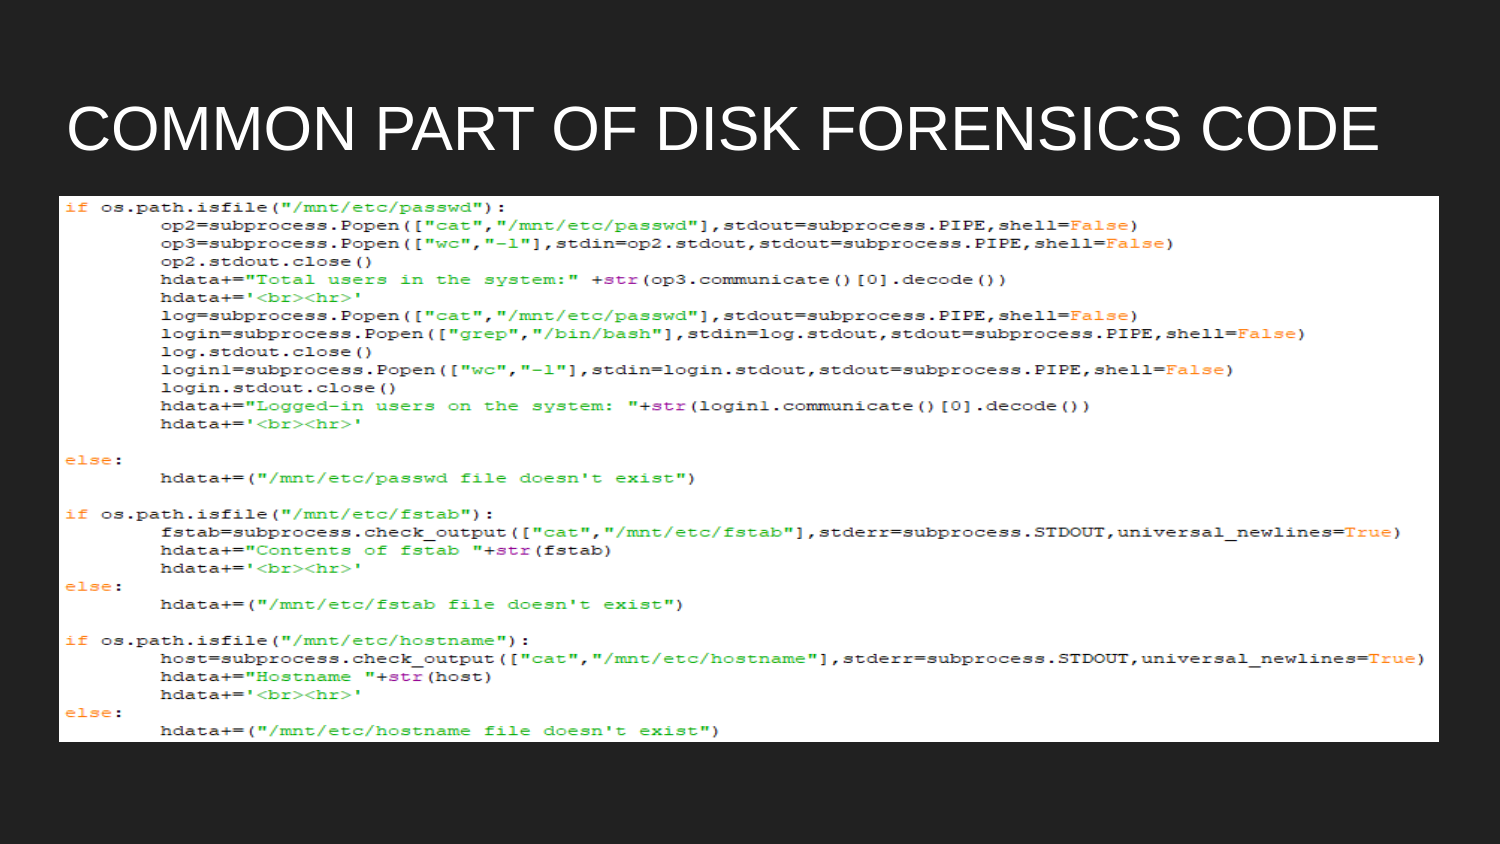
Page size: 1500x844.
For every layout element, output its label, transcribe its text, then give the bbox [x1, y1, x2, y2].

picture [59, 196, 1439, 742]
title COMMON PART OF DISK FORENSICS CODE [51, 72, 1449, 167]
